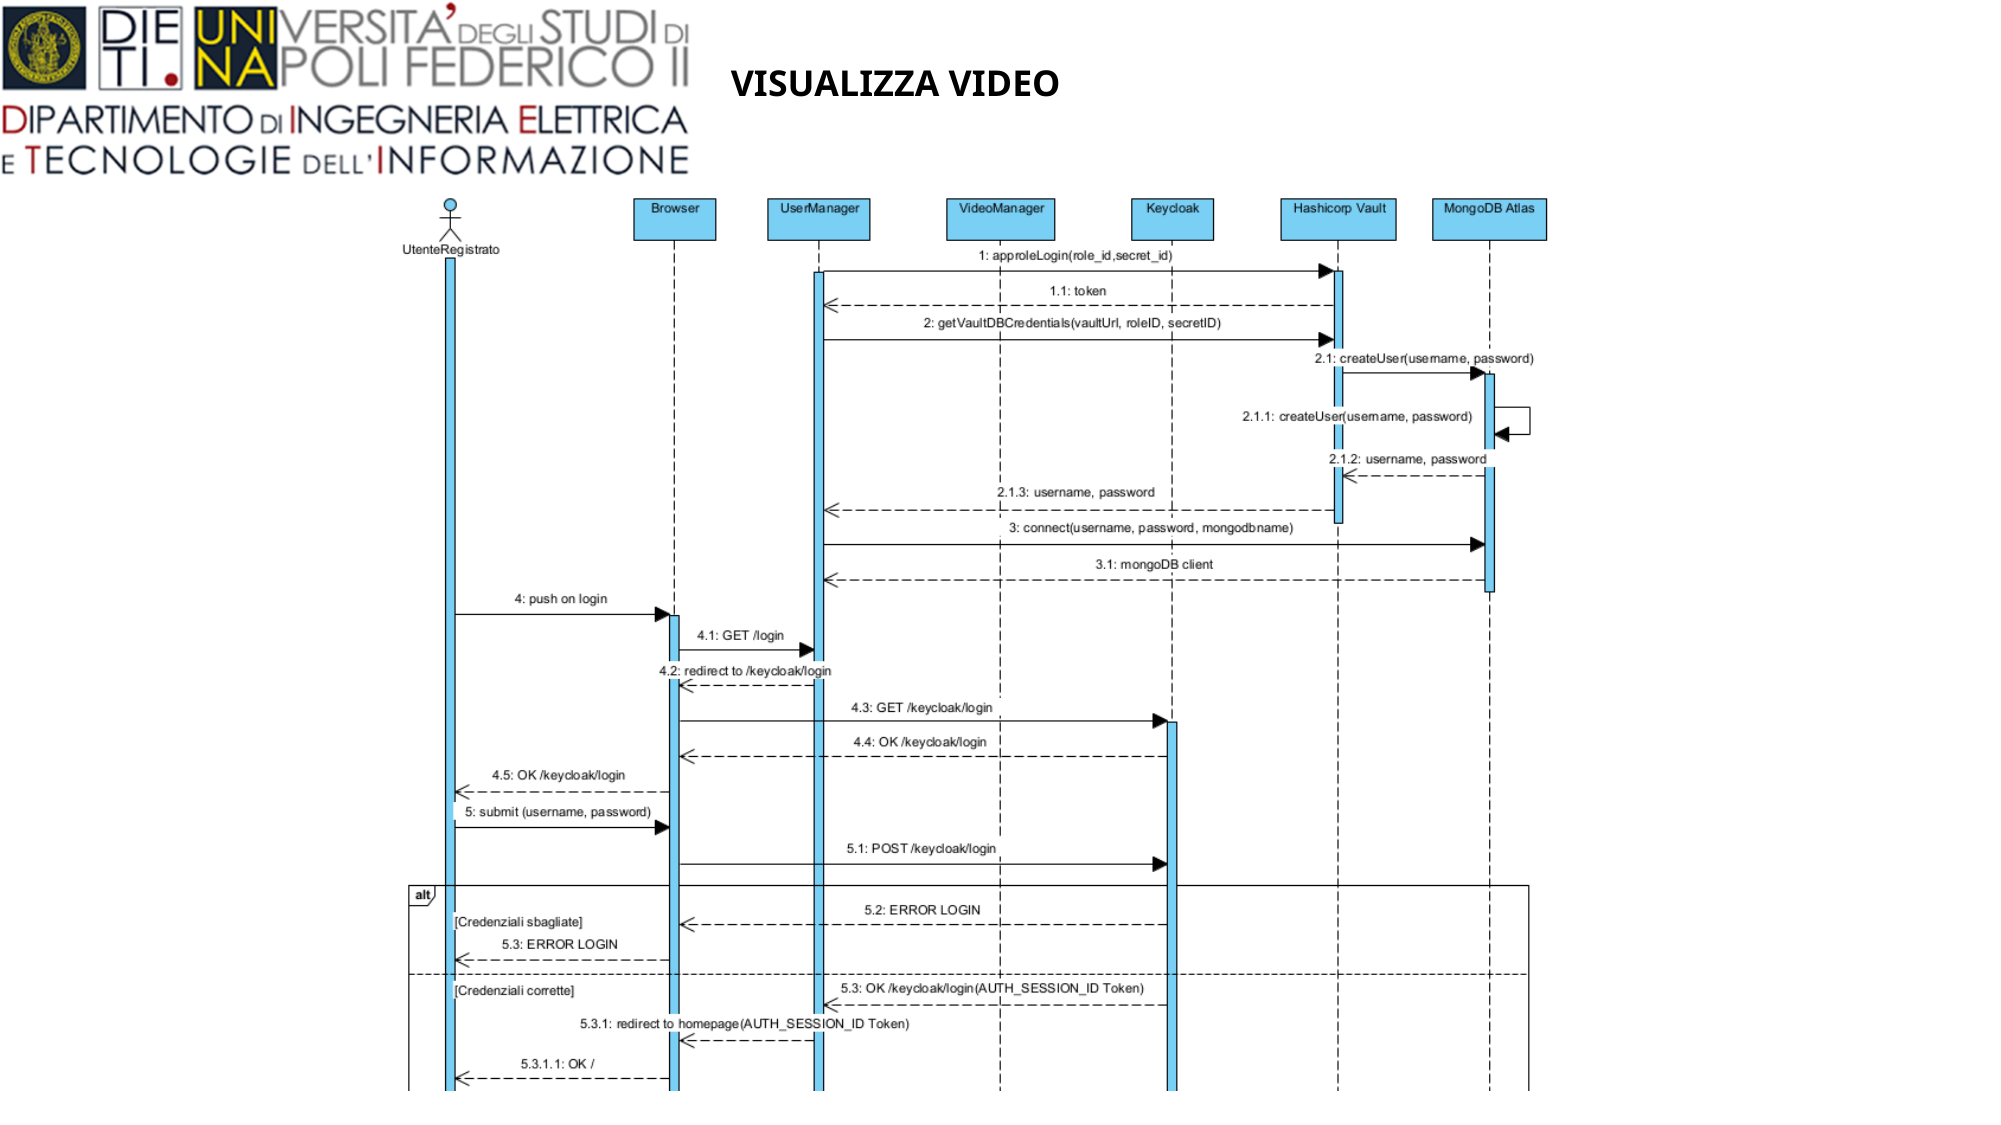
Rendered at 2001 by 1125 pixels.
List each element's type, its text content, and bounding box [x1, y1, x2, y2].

title VISUALIZZA VIDEO [715, 57, 1428, 112]
picture [387, 196, 1552, 1091]
picture [0, 0, 692, 178]
